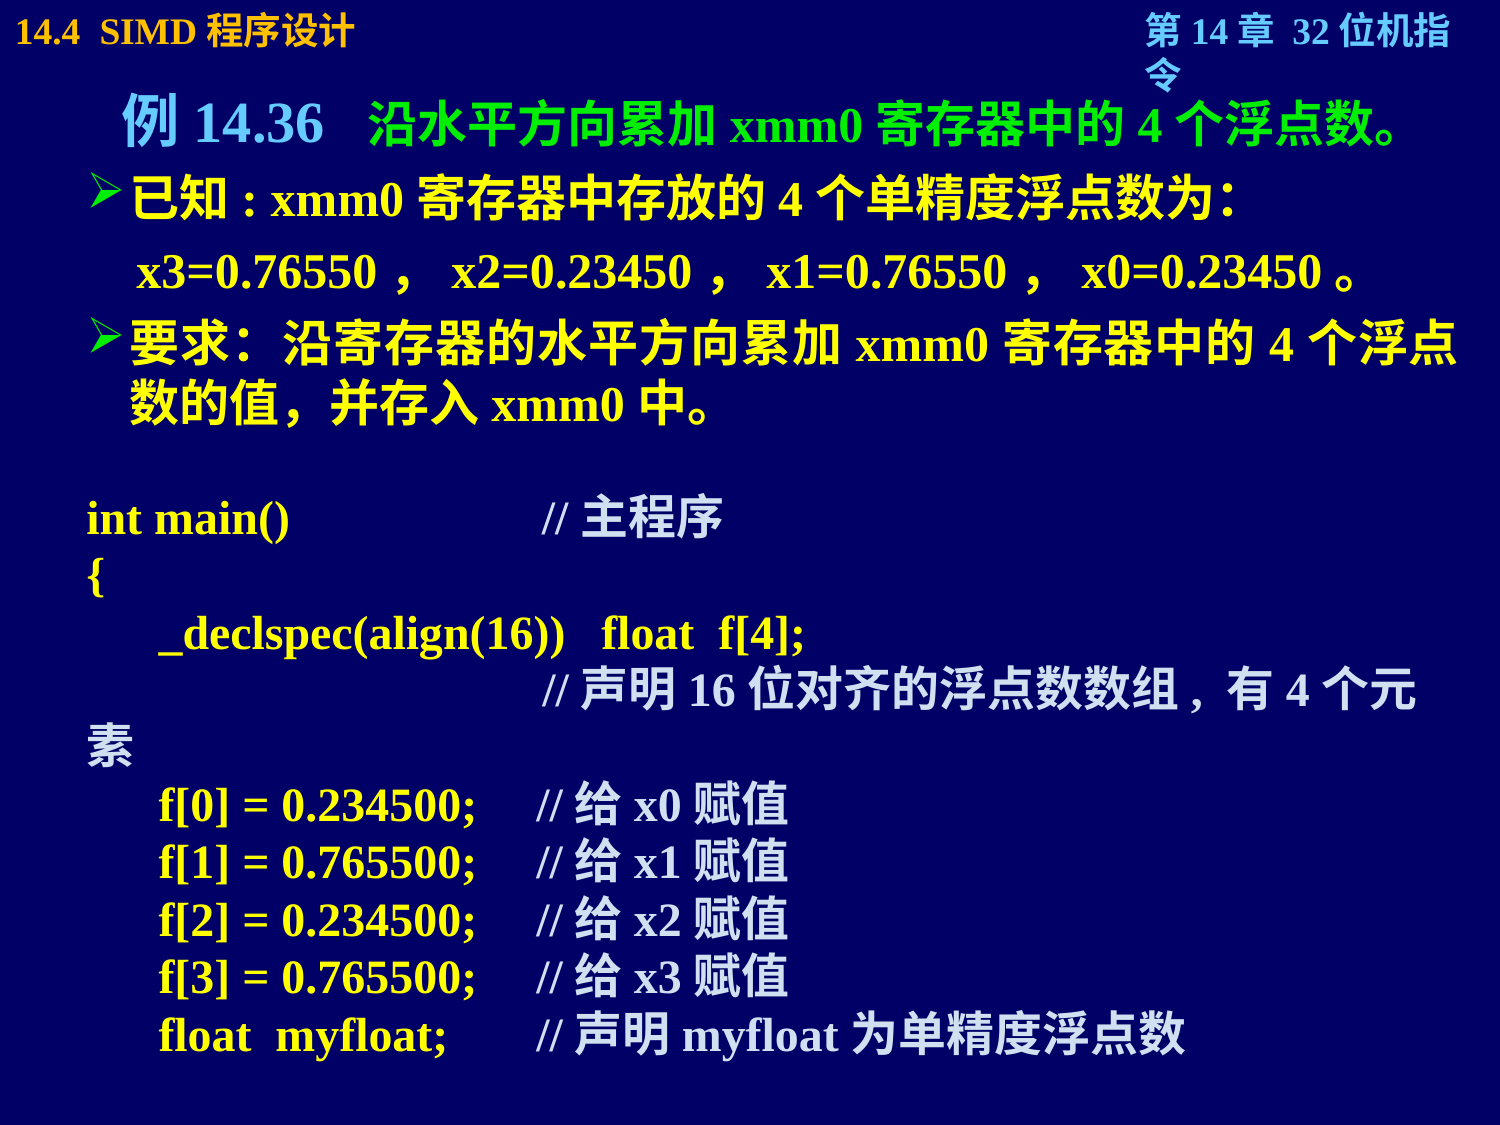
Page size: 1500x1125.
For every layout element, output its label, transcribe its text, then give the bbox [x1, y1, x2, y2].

text_box 例14.36 沿水平方向累加xmm0寄存器中的4个浮点数。 已知: xmm0寄存器中存放的4个单精度浮点数为： x3=0.76550，x2=0.23450，x1=0.76550，x0=0.23450。 要求：沿寄存器的水平方向累加xmm0寄存器中的4个浮点数的值，并存入xmm0中。 int main() //主程序 { _declspec(align(16)) float f[4]; //声明16位对齐的浮点数数组, 有4个元素 f[0] = 0.234500; //给x0赋值 f[1] = 0.765500; //给x1赋值 f[2] = 0.234500; //给x2赋值 f[3] = 0.765500; //给x3赋值 float myfloat; //声明myfloat为单精度浮点数 [71, 76, 1475, 1062]
